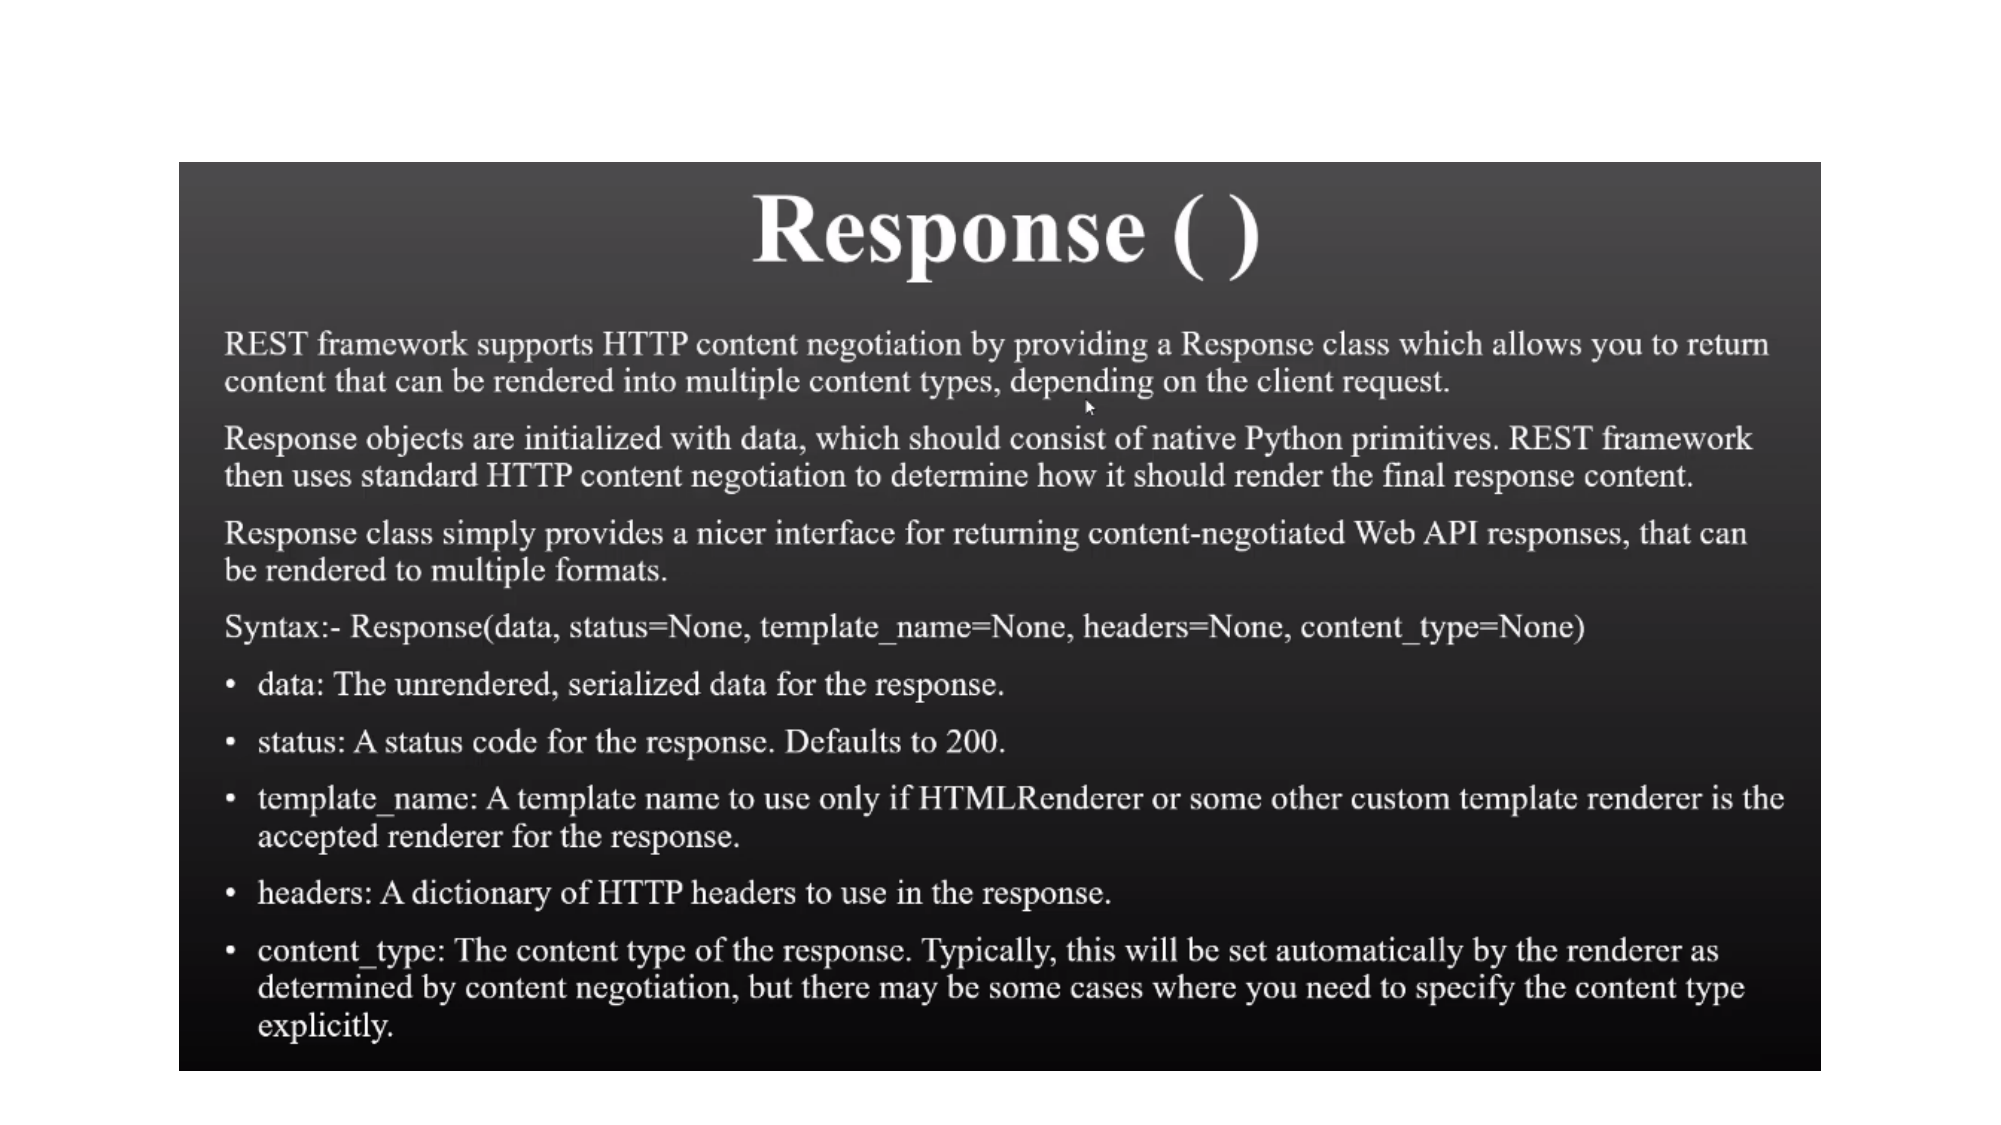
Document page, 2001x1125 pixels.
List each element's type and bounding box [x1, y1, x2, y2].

list [179, 162, 1821, 1071]
